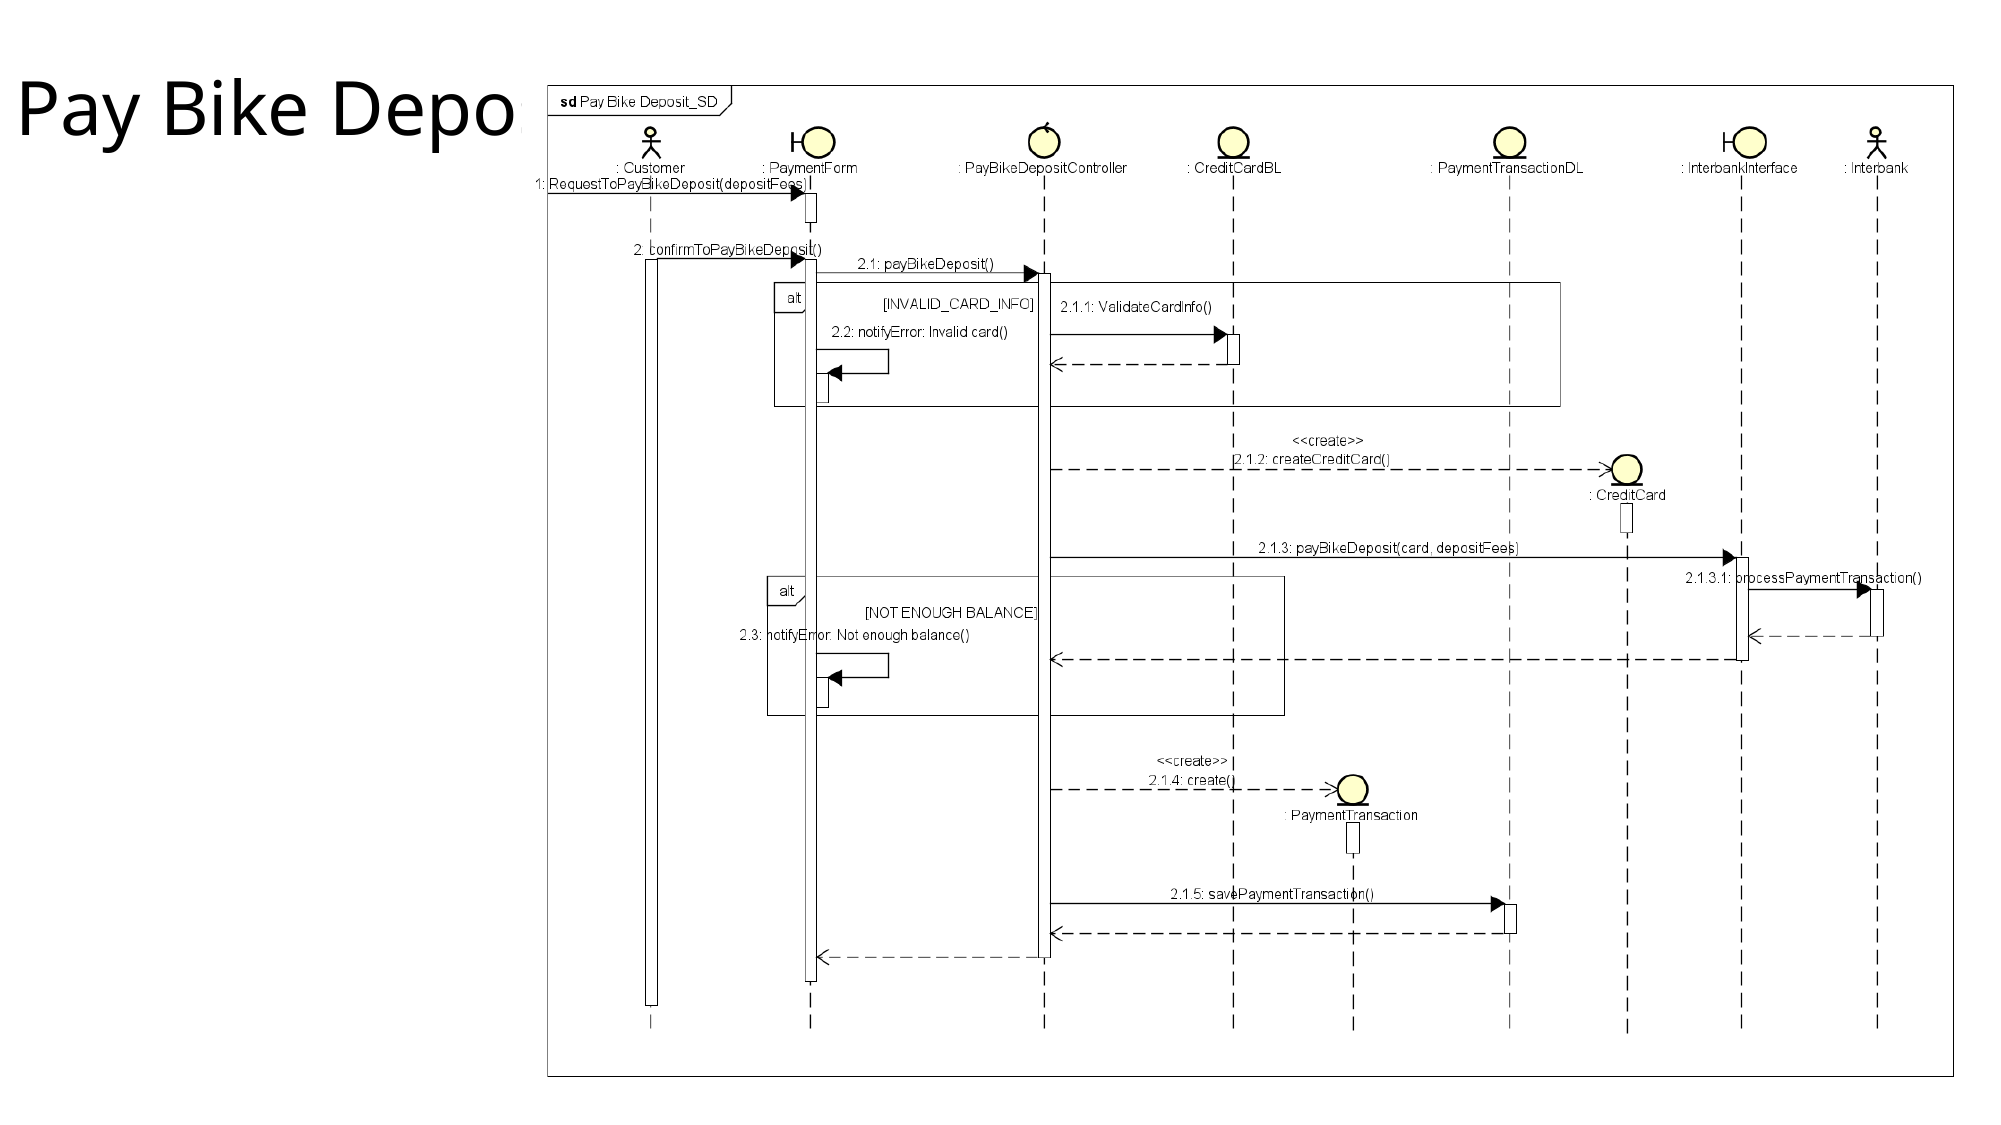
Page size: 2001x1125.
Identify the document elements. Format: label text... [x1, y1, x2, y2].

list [522, 73, 1964, 1088]
title Pay Bike Deposit [0, 2, 1725, 221]
